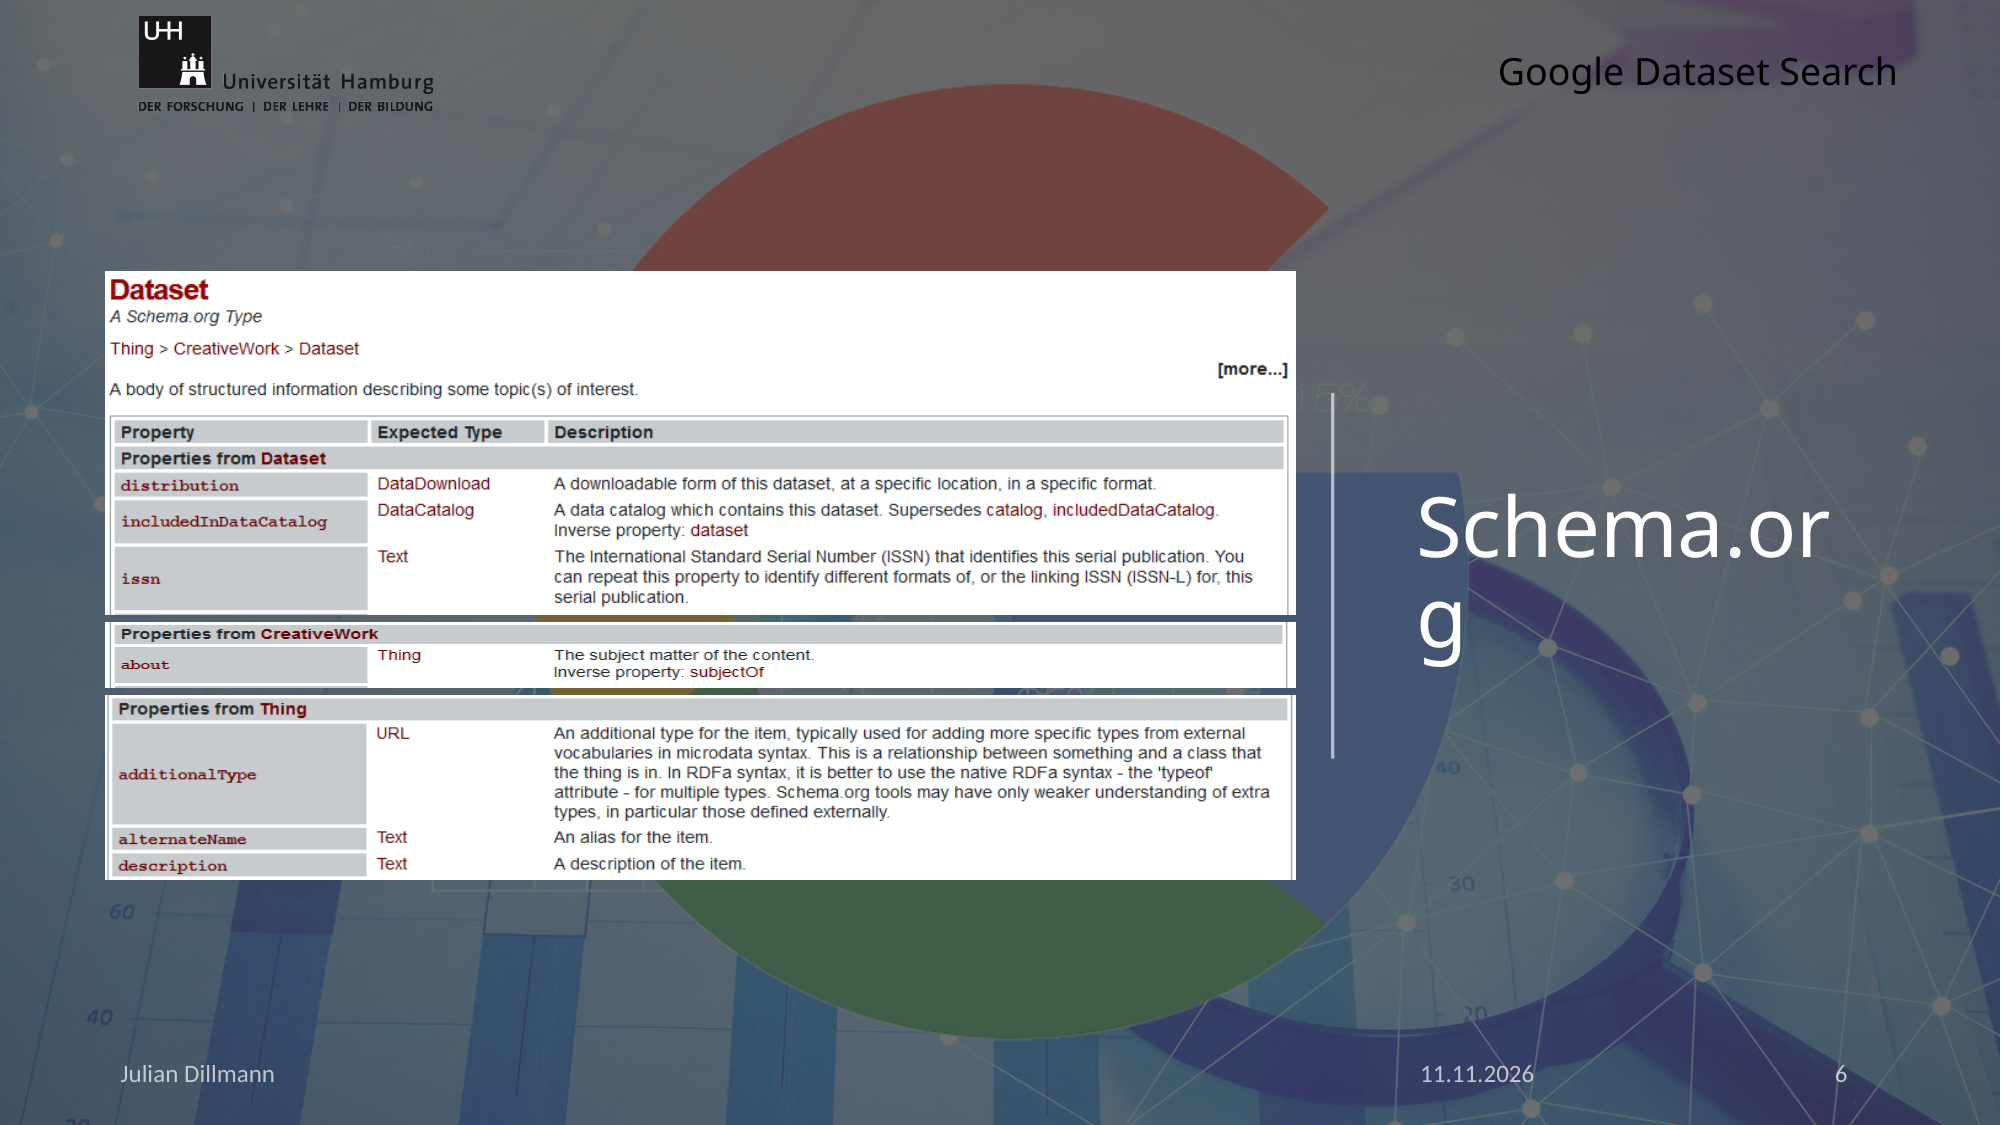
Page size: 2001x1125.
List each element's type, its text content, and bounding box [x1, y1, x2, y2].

footer Julian Dillmann [105, 1042, 1338, 1103]
picture [67, 0, 505, 148]
title Schema.org [1401, 210, 1861, 942]
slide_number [1405, 1042, 1735, 1103]
picture [105, 622, 1296, 688]
picture [105, 271, 1296, 615]
slide_number 6 [1761, 1042, 1863, 1103]
picture [105, 695, 1296, 880]
